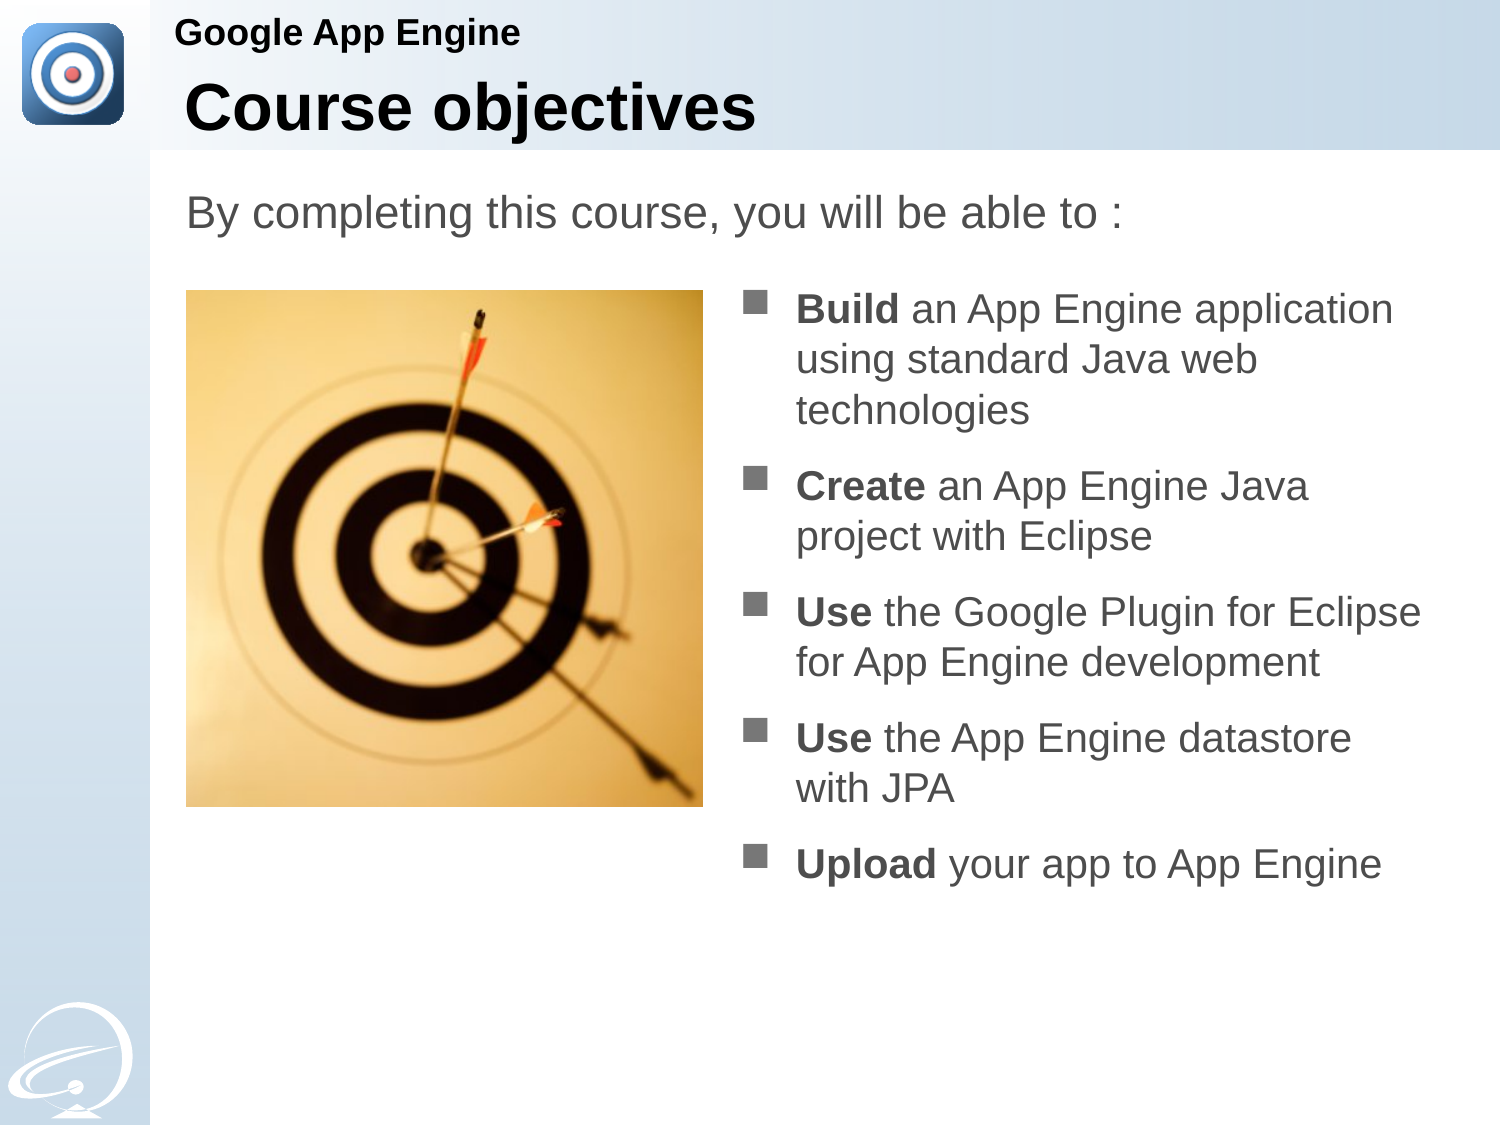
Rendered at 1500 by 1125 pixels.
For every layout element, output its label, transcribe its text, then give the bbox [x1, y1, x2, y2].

picture [186, 290, 704, 807]
picture [21, 21, 129, 129]
text_box Build an App Engine application using standard Java web technologies Create an App Engine Java project with Eclipse Use the Google Plugin for Eclipse for App Engine development Use the App Engine datastore with JPA Upload your app to App Engine [725, 274, 1438, 1038]
text_box By completing this course, you will be able to : [171, 174, 1422, 246]
text_box Course objectives [169, 61, 1438, 151]
text_box Google App Engine [159, 0, 1500, 61]
